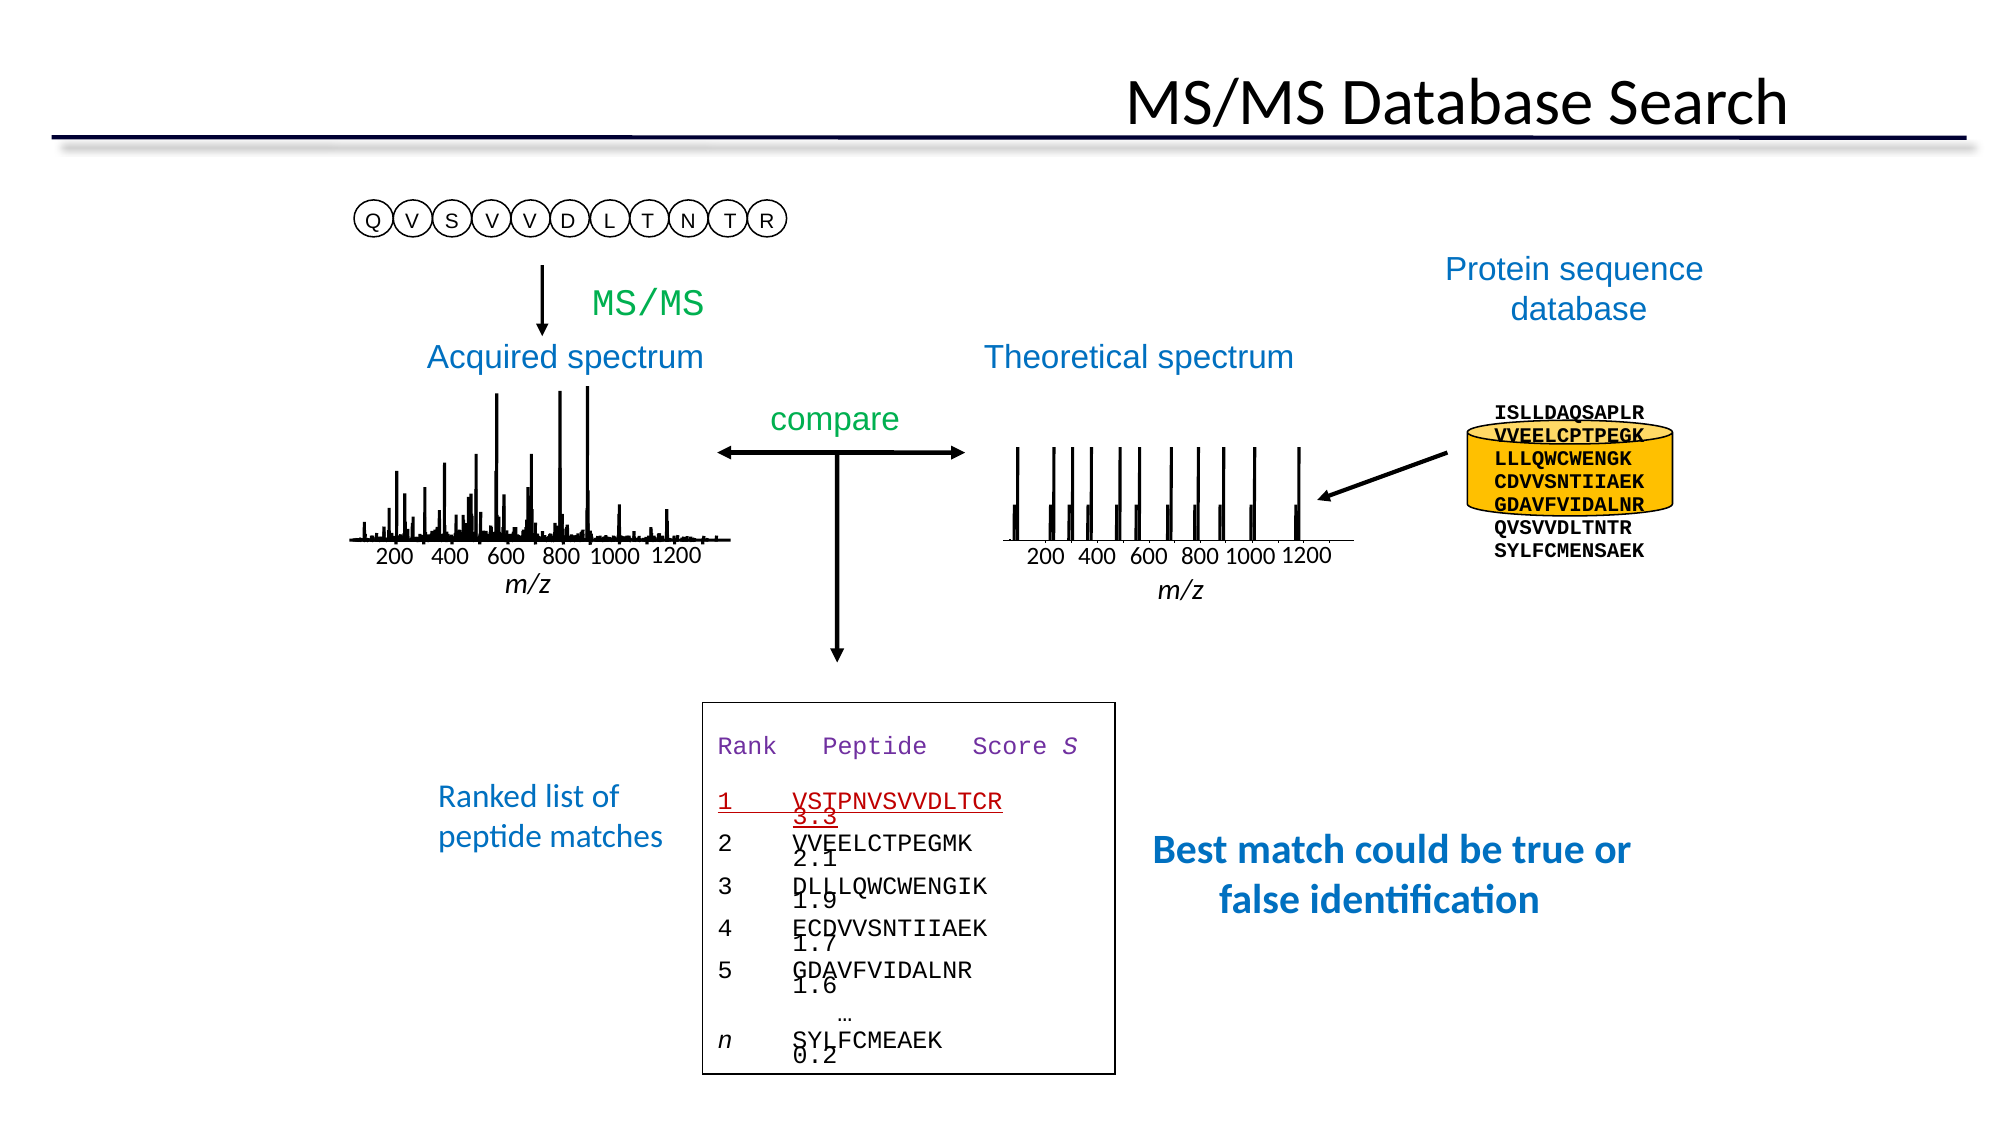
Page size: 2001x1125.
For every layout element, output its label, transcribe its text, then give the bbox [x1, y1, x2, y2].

text_box 1000 [1224, 541, 1277, 570]
text_box Acquired spectrum [304, 327, 827, 383]
text_box 400 [431, 541, 470, 571]
text_box 800 [542, 541, 581, 571]
text_box 1200 [1281, 541, 1333, 570]
text_box Theoretical spectrum [969, 327, 1310, 383]
text_box 1000 [589, 541, 649, 570]
text_box 1200 [650, 541, 702, 569]
text_box [1467, 426, 1479, 510]
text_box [349, 199, 790, 241]
text_box ISLLDAQSAPLR VVEELCPTPEGK LLLQWCWENGK CDVVSNTIIAEK GDAVFVIDALNR QVSVVDLTNTR SYLFCMENSAEK [1479, 402, 1674, 567]
text_box 800 [1181, 541, 1220, 571]
text_box 600 [487, 541, 526, 571]
text_box Rank Peptide Score S 1 VSTPNVSVVDLTCR 3.3 2 VVEELCTPEGMK 2.1 3 DLLLQWCWENGIK 1.9 4 ECDVVSNTIIAEK 1.7 5 GDAVFVIDALNR 1.6 … n SYLFCMEAEK 0.2 [702, 702, 1116, 1075]
text_box 200 [1026, 541, 1066, 571]
text_box 400 [1078, 541, 1117, 571]
text_box compare [755, 389, 915, 445]
text_box [536, 265, 549, 337]
text_box Protein sequence database [1379, 239, 1770, 335]
text_box 200 [375, 541, 415, 571]
text_box MS/MS Database Search [1110, 50, 1806, 145]
text_box MS/MS [554, 290, 851, 328]
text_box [716, 452, 966, 663]
text_box m/z [504, 564, 551, 600]
text_box 600 [1129, 541, 1169, 571]
text_box Ranked list of peptide matches [423, 766, 679, 862]
text_box m/z [1157, 570, 1204, 606]
text_box Best match could be true or false identification [1137, 814, 1657, 929]
text_box [1317, 452, 1448, 502]
text_box [1467, 427, 1479, 437]
